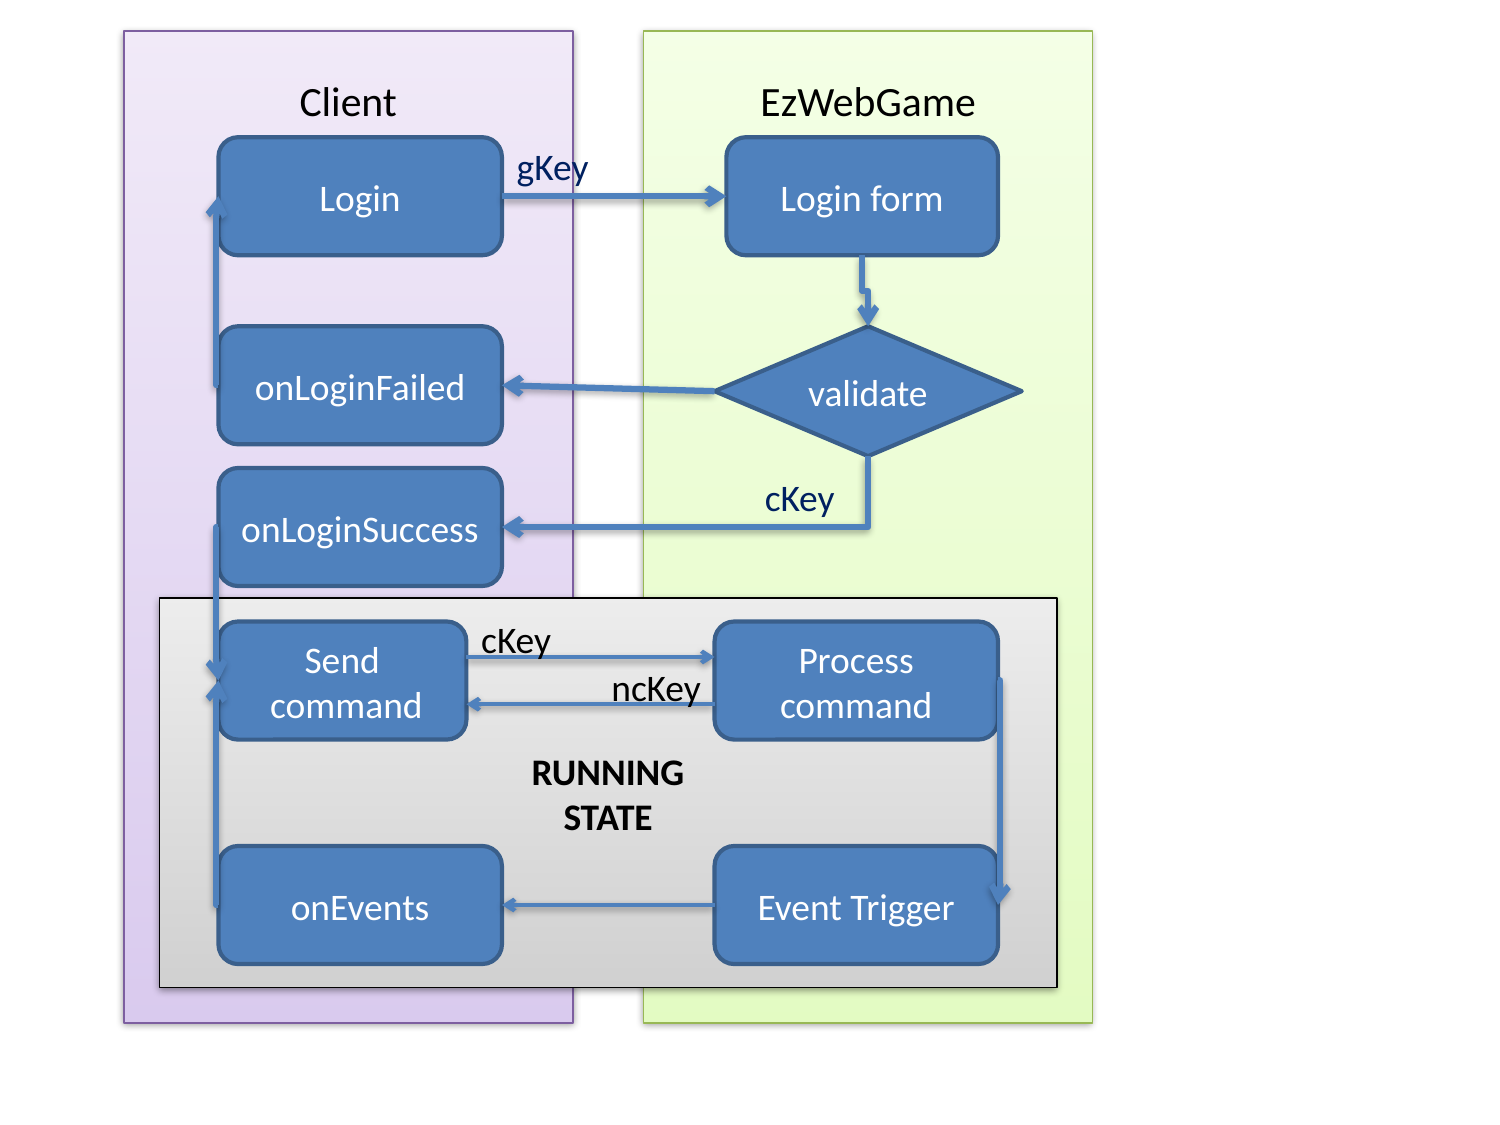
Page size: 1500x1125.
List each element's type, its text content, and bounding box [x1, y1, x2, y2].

text_box onLoginSuccess [216, 465, 505, 589]
text_box onLoginFailed [216, 324, 505, 447]
text_box validate [725, 326, 1024, 458]
text_box cKey [466, 663, 573, 668]
text_box Send command [225, 619, 469, 742]
text_box gKey [501, 135, 609, 195]
text_box Process command [712, 619, 1001, 742]
text_box EzWebGame [643, 30, 1093, 1024]
text_box Client [123, 30, 574, 1024]
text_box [501, 385, 715, 392]
text_box onEvents [216, 843, 505, 967]
text_box cKey [749, 466, 857, 527]
text_box Login form [724, 135, 1001, 258]
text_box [997, 680, 1001, 906]
text_box Running State [159, 597, 1058, 988]
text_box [649, 308, 721, 675]
text_box Login [216, 135, 505, 258]
text_box cKey [466, 608, 573, 656]
text_box ncKey [596, 656, 727, 717]
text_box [829, 287, 901, 294]
text_box Event Trigger [712, 843, 1001, 967]
